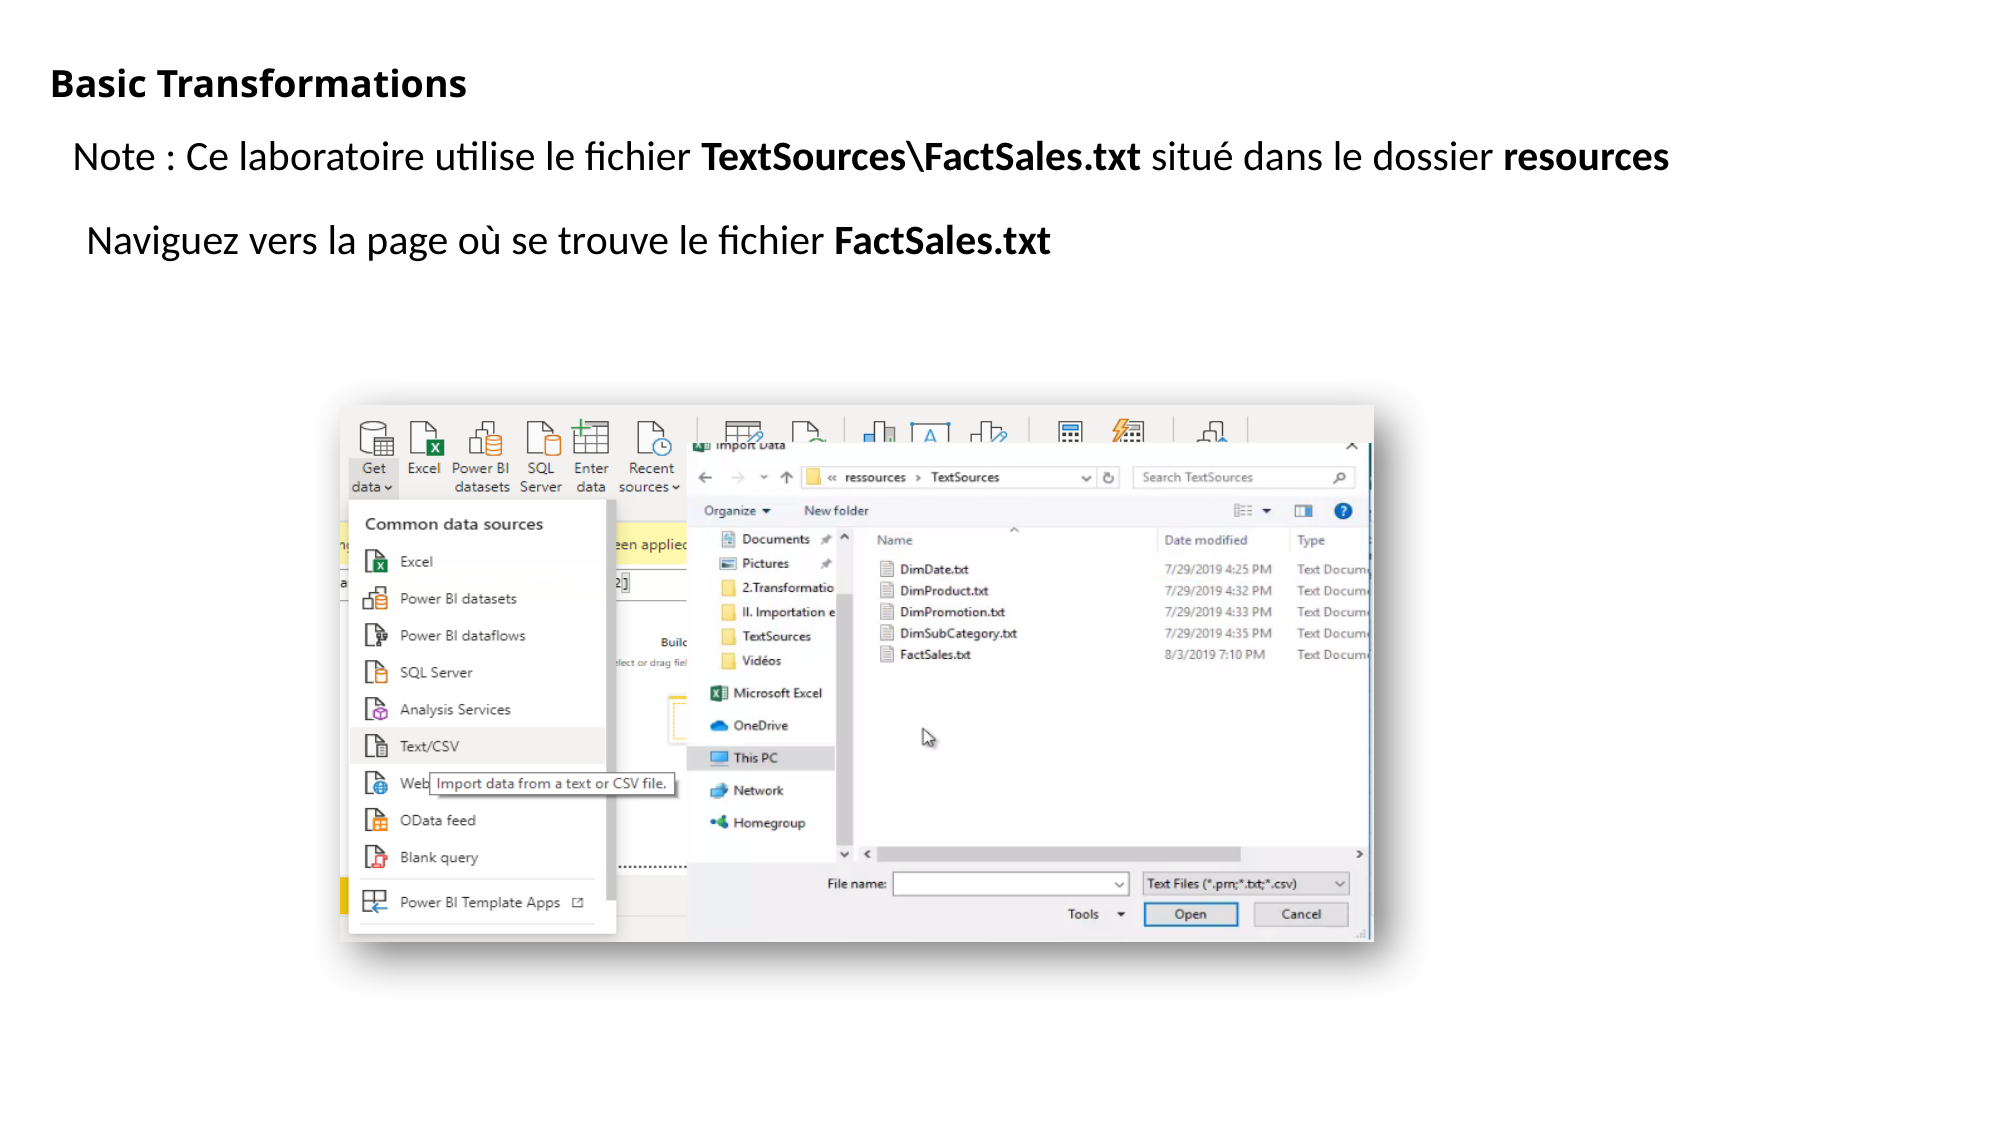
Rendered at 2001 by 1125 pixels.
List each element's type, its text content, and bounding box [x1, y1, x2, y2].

text_box Basic Transformations [34, 52, 483, 113]
text_box Naviguez vers la page où se trouve le fichier FactSales.txt [71, 205, 1067, 271]
text_box Note : Ce laboratoire utilise le fichier TextSources\FactSales.txt situé dans le dossier resources [57, 121, 1693, 187]
picture [340, 405, 1374, 942]
